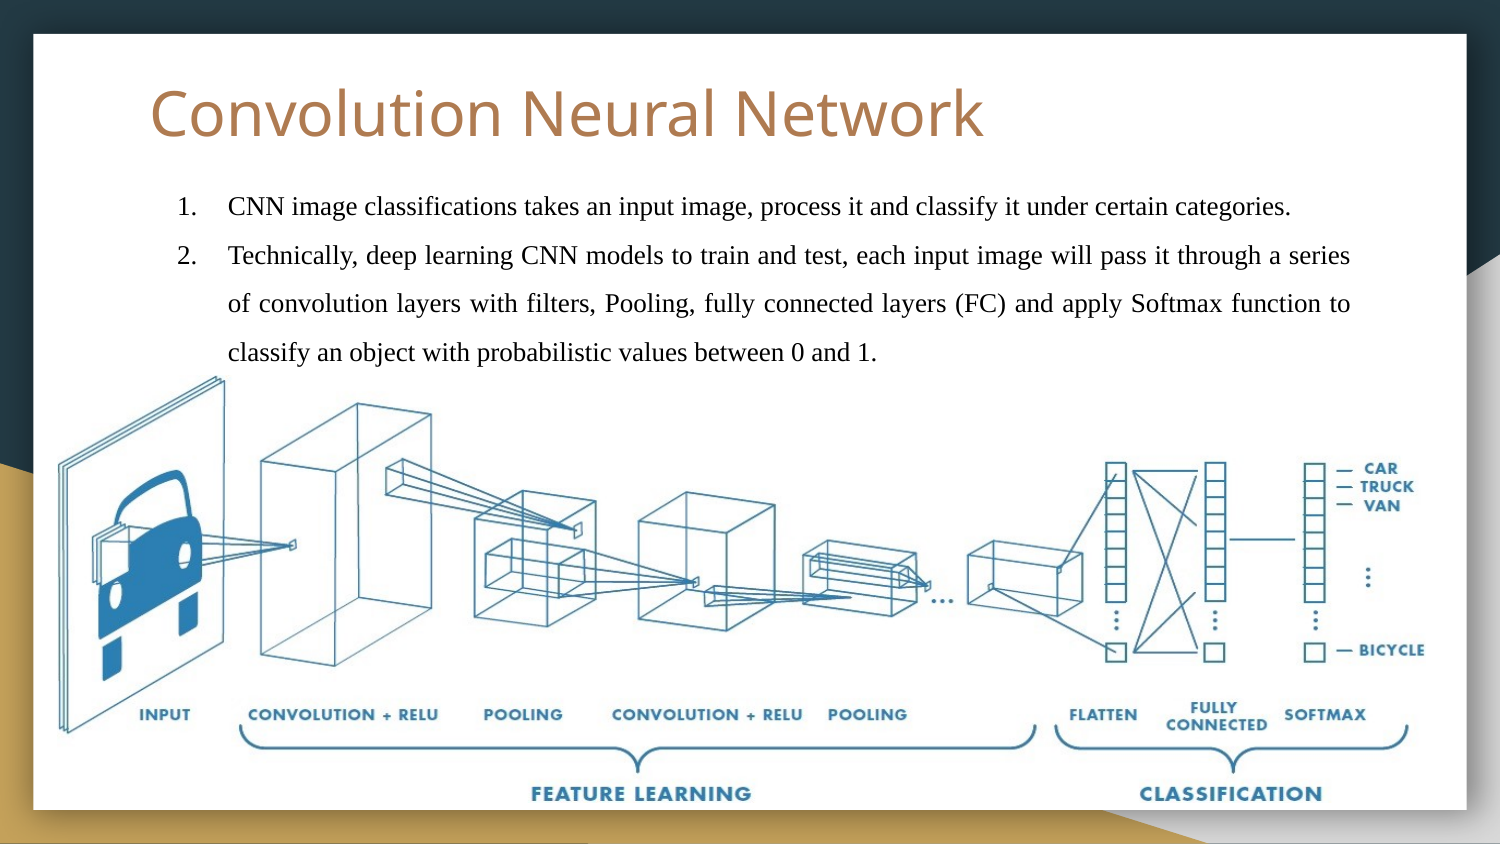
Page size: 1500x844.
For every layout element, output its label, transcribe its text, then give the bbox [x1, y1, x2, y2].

title Convolution Neural Network [134, 59, 1377, 150]
list CNN image classifications takes an input image, process it and classify it under certain categories. Technically, deep learning CNN models to train and test, each input image will pass it through a series of convolution layers with filters, Pooling, fully connected layers (FC) and apply Softmax function to classify an object with probabilistic values between 0 and 1. [138, 157, 1366, 366]
picture [57, 375, 1426, 803]
